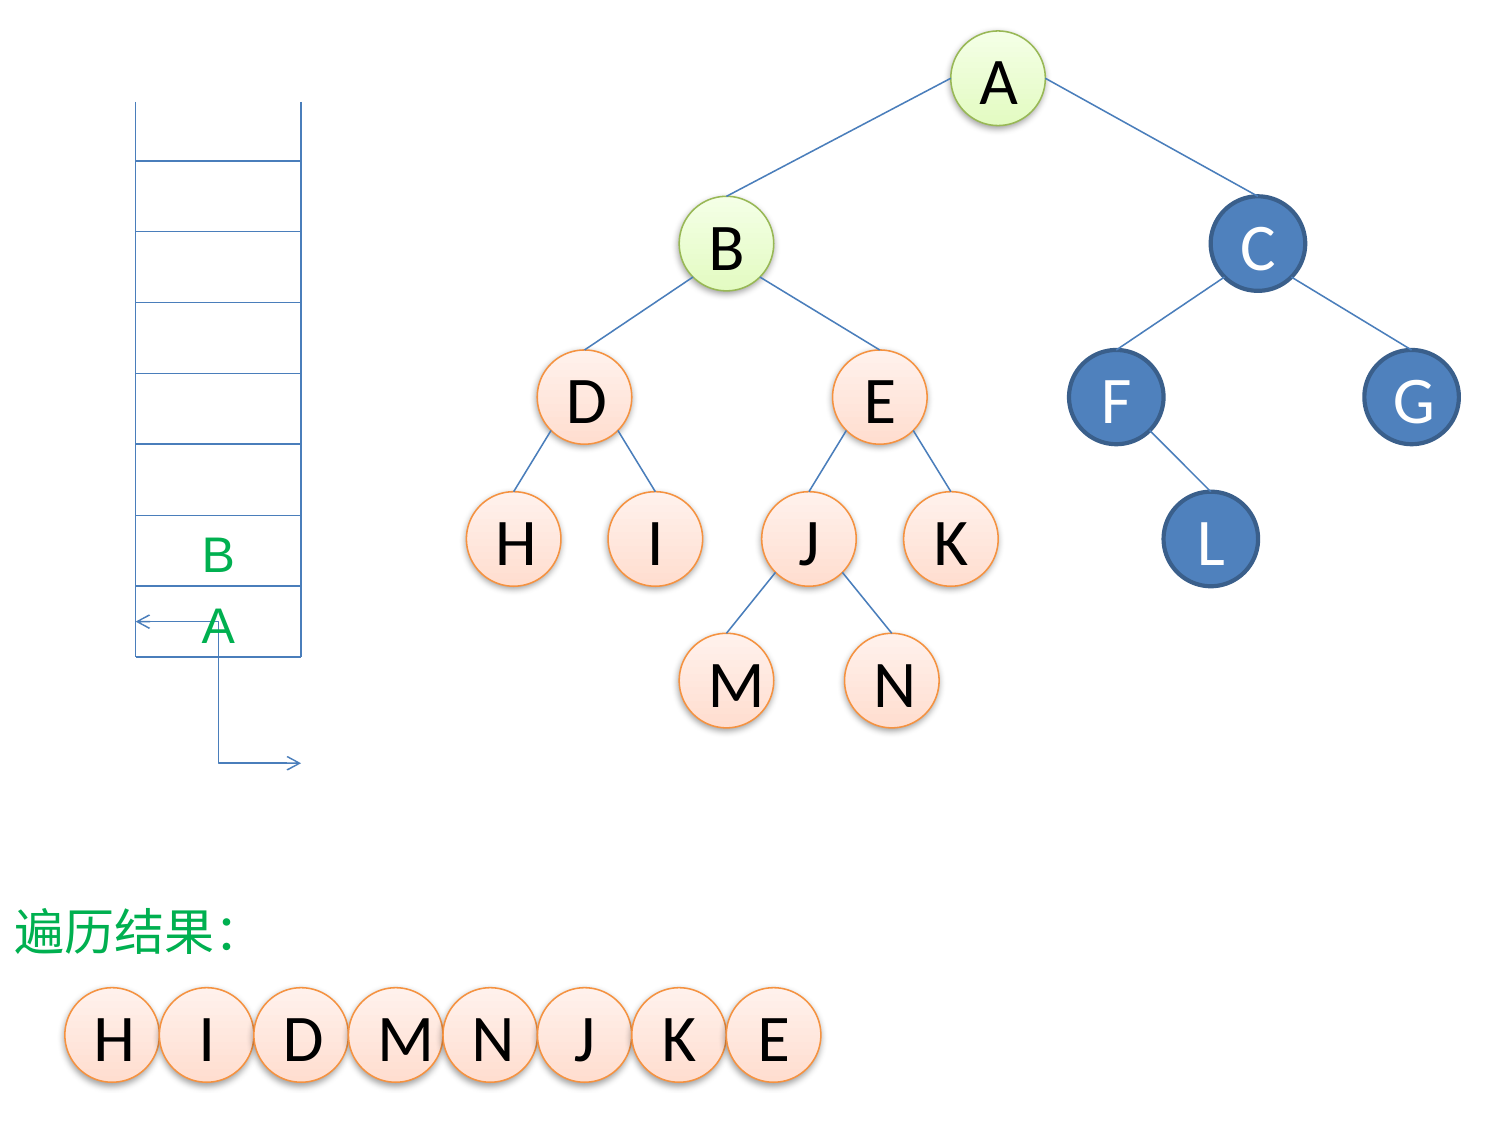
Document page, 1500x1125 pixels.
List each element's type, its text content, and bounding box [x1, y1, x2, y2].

text_box 遍历结果： [0, 893, 266, 968]
text_box D [253, 986, 347, 1084]
text_box B [140, 524, 296, 585]
text_box J [536, 986, 630, 1084]
text_box 45 [136, 587, 300, 591]
text_box I [158, 986, 252, 1084]
text_box K [631, 986, 724, 1084]
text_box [466, 30, 1460, 729]
text_box A [140, 595, 296, 620]
text_box E [725, 986, 822, 1084]
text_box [135, 621, 302, 764]
text_box N [442, 986, 536, 1084]
text_box M [347, 986, 441, 1084]
text_box H [64, 986, 158, 1084]
text_box 45 [136, 516, 300, 525]
